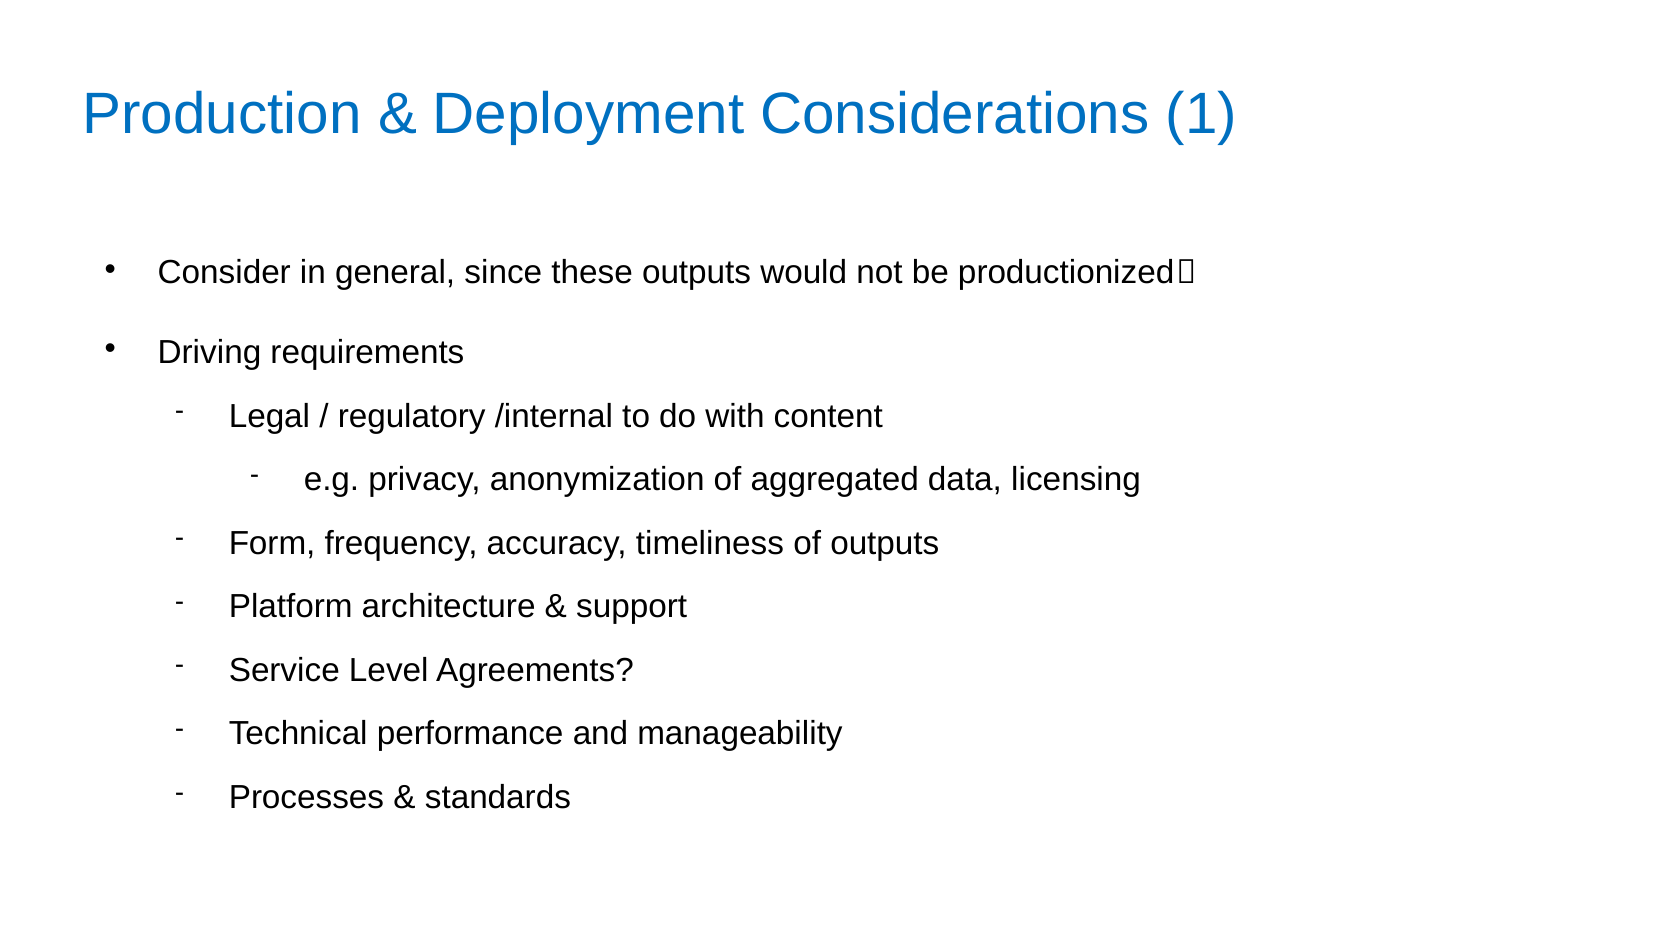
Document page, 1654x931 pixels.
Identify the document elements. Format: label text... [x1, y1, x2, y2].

text_box Consider in general, since these outputs would not be productionized Driving requirements Legal / regulatory /internal to do with content e.g. privacy, anonymization of aggregated data, licensing Form, frequency, accuracy, timeliness of outputs Platform architecture & support Service Level Agreements? Technical performance and manageability Processes & standards [86, 210, 1576, 855]
title Production & Deployment Considerations (1) [82, 37, 1571, 193]
